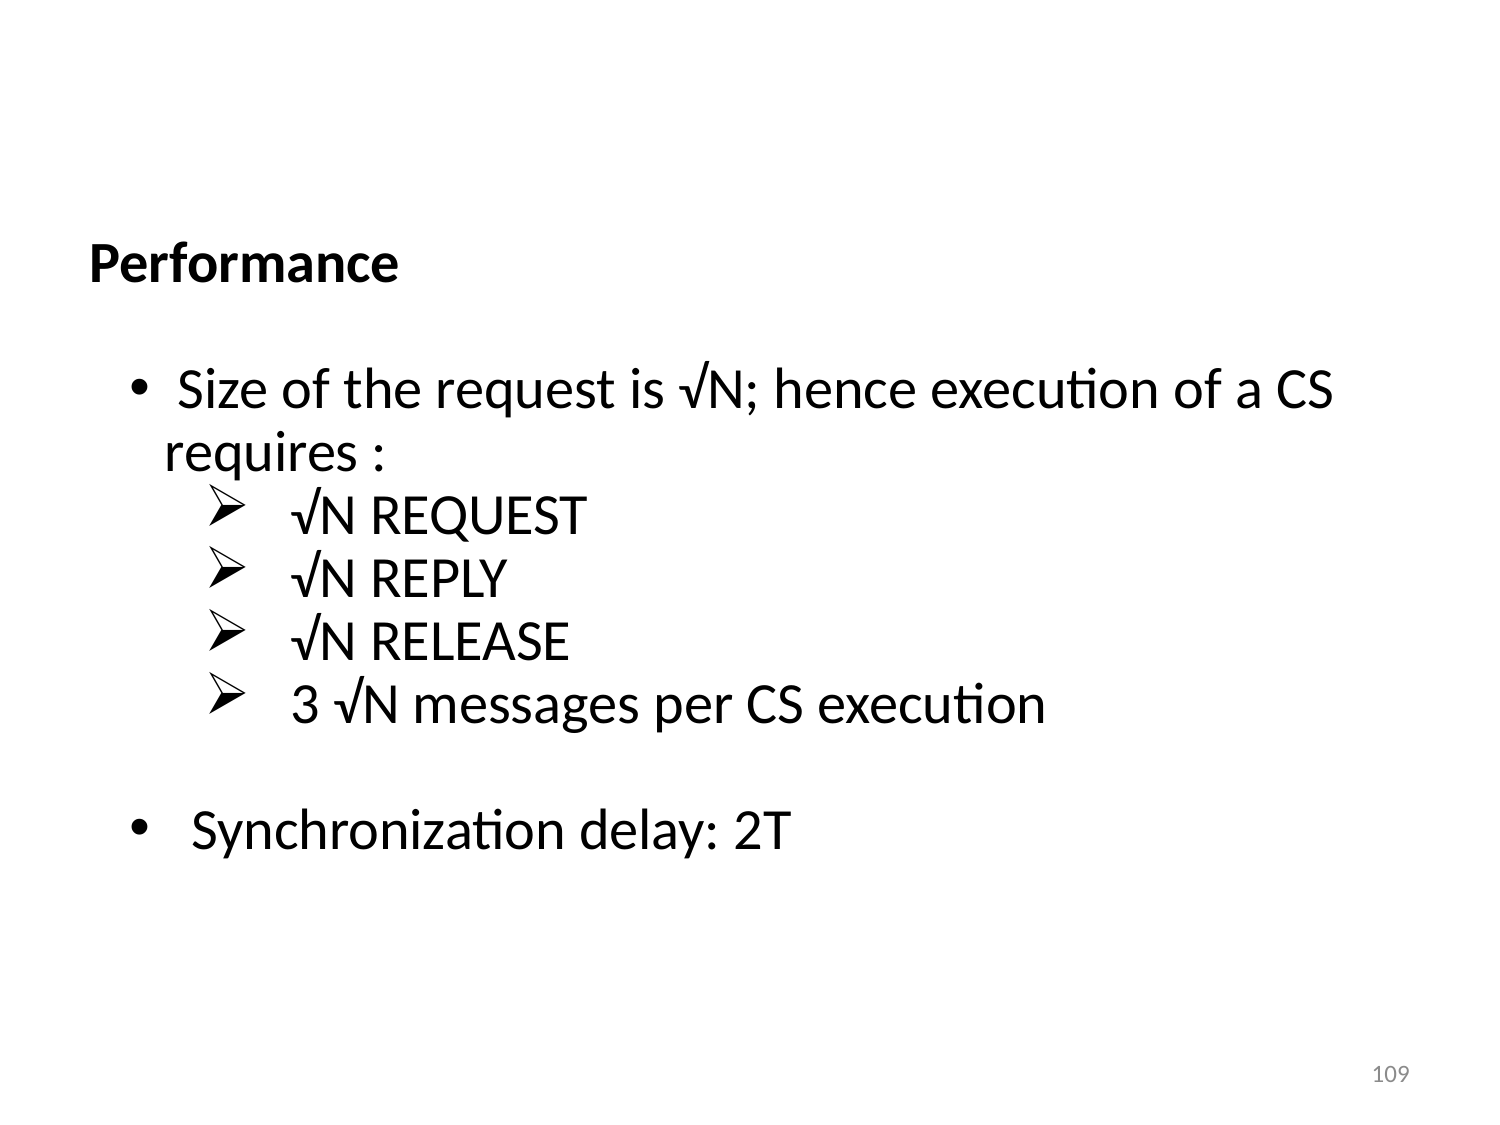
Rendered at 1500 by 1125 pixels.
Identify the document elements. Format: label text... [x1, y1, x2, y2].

text_box Performance Size of the request is √N; hence execution of a CS requires : √N REQUEST √N REPLY √N RELEASE 3 √N messages per CS execution Synchronization delay: 2T [74, 224, 1425, 870]
slide_number 109 [1074, 1042, 1425, 1103]
